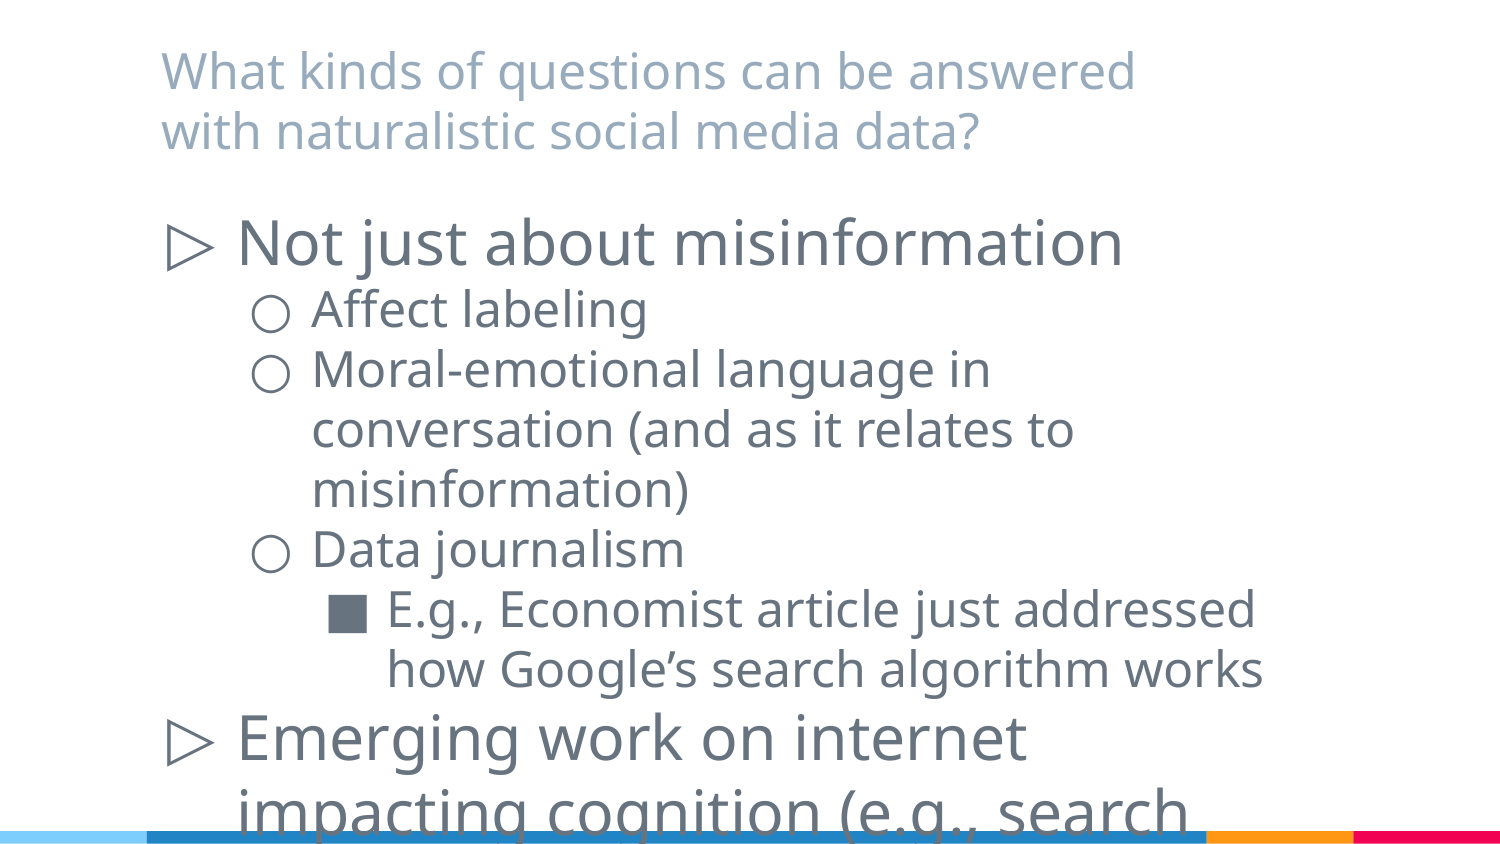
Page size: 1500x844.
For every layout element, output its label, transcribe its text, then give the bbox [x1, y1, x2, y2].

list Not just about misinformation Affect labeling Moral-emotional language in conversation (and as it relates to misinformation) Data journalism E.g., Economist article just addressed how Google’s search algorithm works Emerging work on internet impacting cognition (e.g., search for info) [146, 187, 1300, 771]
title What kinds of questions can be answered with naturalistic social media data? [146, 33, 1207, 175]
